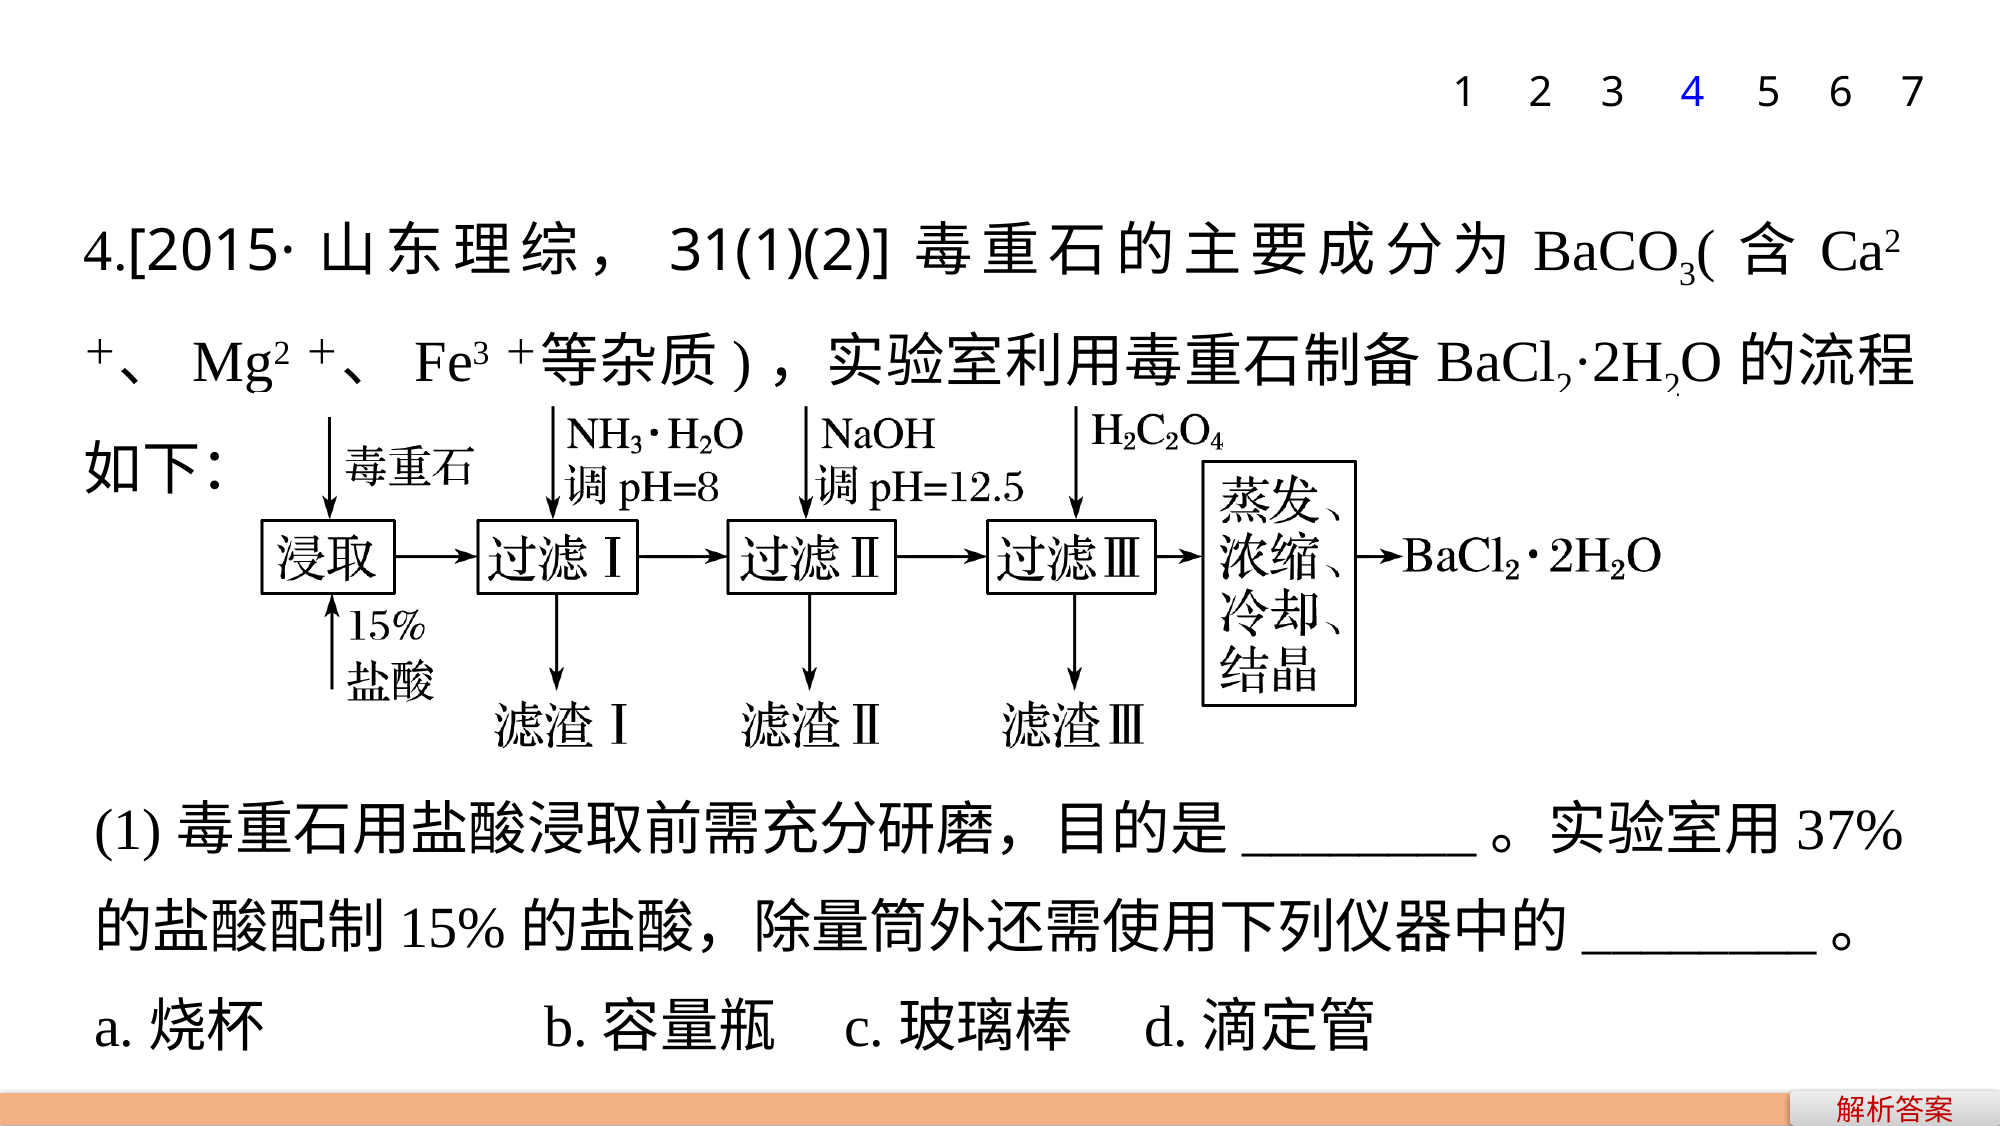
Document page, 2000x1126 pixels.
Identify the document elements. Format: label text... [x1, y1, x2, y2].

text_box [0, 1092, 1787, 1126]
text_box 4.[2015·山东理综，31(1)(2)]毒重石的主要成分为BaCO3(含Ca2＋、Mg2＋、Fe3＋等杂质)，实验室利用毒重石制备BaCl2·2H2O的流程如下： [69, 172, 1931, 509]
text_box 5 [1739, 42, 1801, 138]
text_box 1 [1431, 42, 1497, 138]
picture [253, 392, 1677, 762]
text_box 解析答案 [1788, 1089, 2000, 1126]
text_box (1)毒重石用盐酸浸取前需充分研磨，目的是________。实验室用37%的盐酸配制15%的盐酸，除量筒外还需使用下列仪器中的________。 a.烧杯 b.容量瓶 c.玻璃棒 d.滴定管 [79, 756, 1933, 1065]
text_box 4 [1659, 42, 1725, 138]
text_box 7 [1887, 42, 1945, 138]
text_box 6 [1815, 42, 1873, 138]
text_box 3 [1587, 42, 1645, 138]
text_box 2 [1511, 42, 1573, 138]
